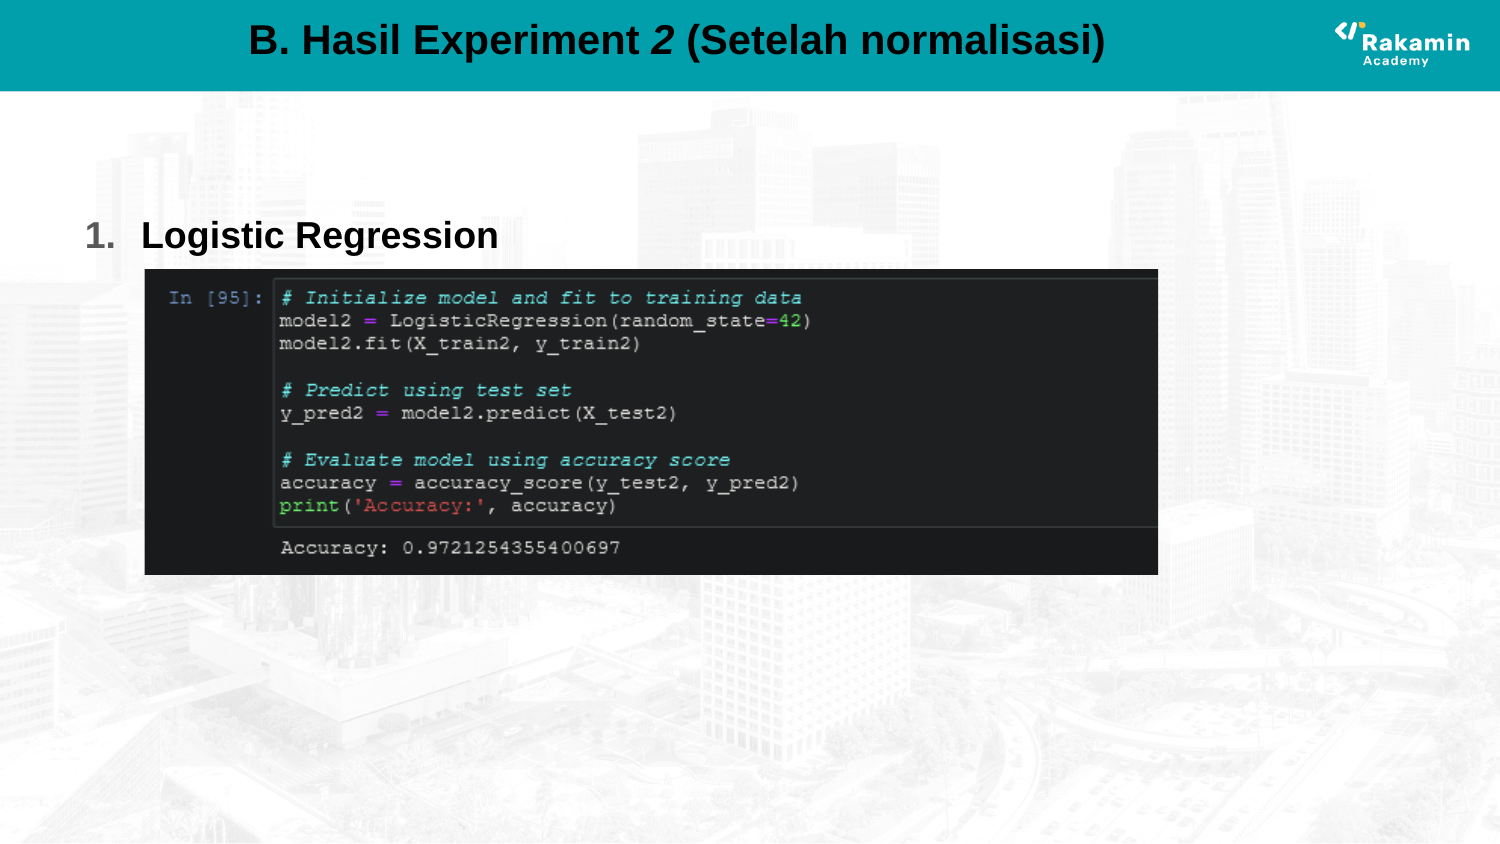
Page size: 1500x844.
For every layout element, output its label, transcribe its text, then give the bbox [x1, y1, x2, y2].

title B. Hasil Experiment 2 (Setelah normalisasi) [51, 0, 1304, 92]
list Logistic Regression [51, 189, 1449, 750]
picture [0, 0, 1500, 844]
